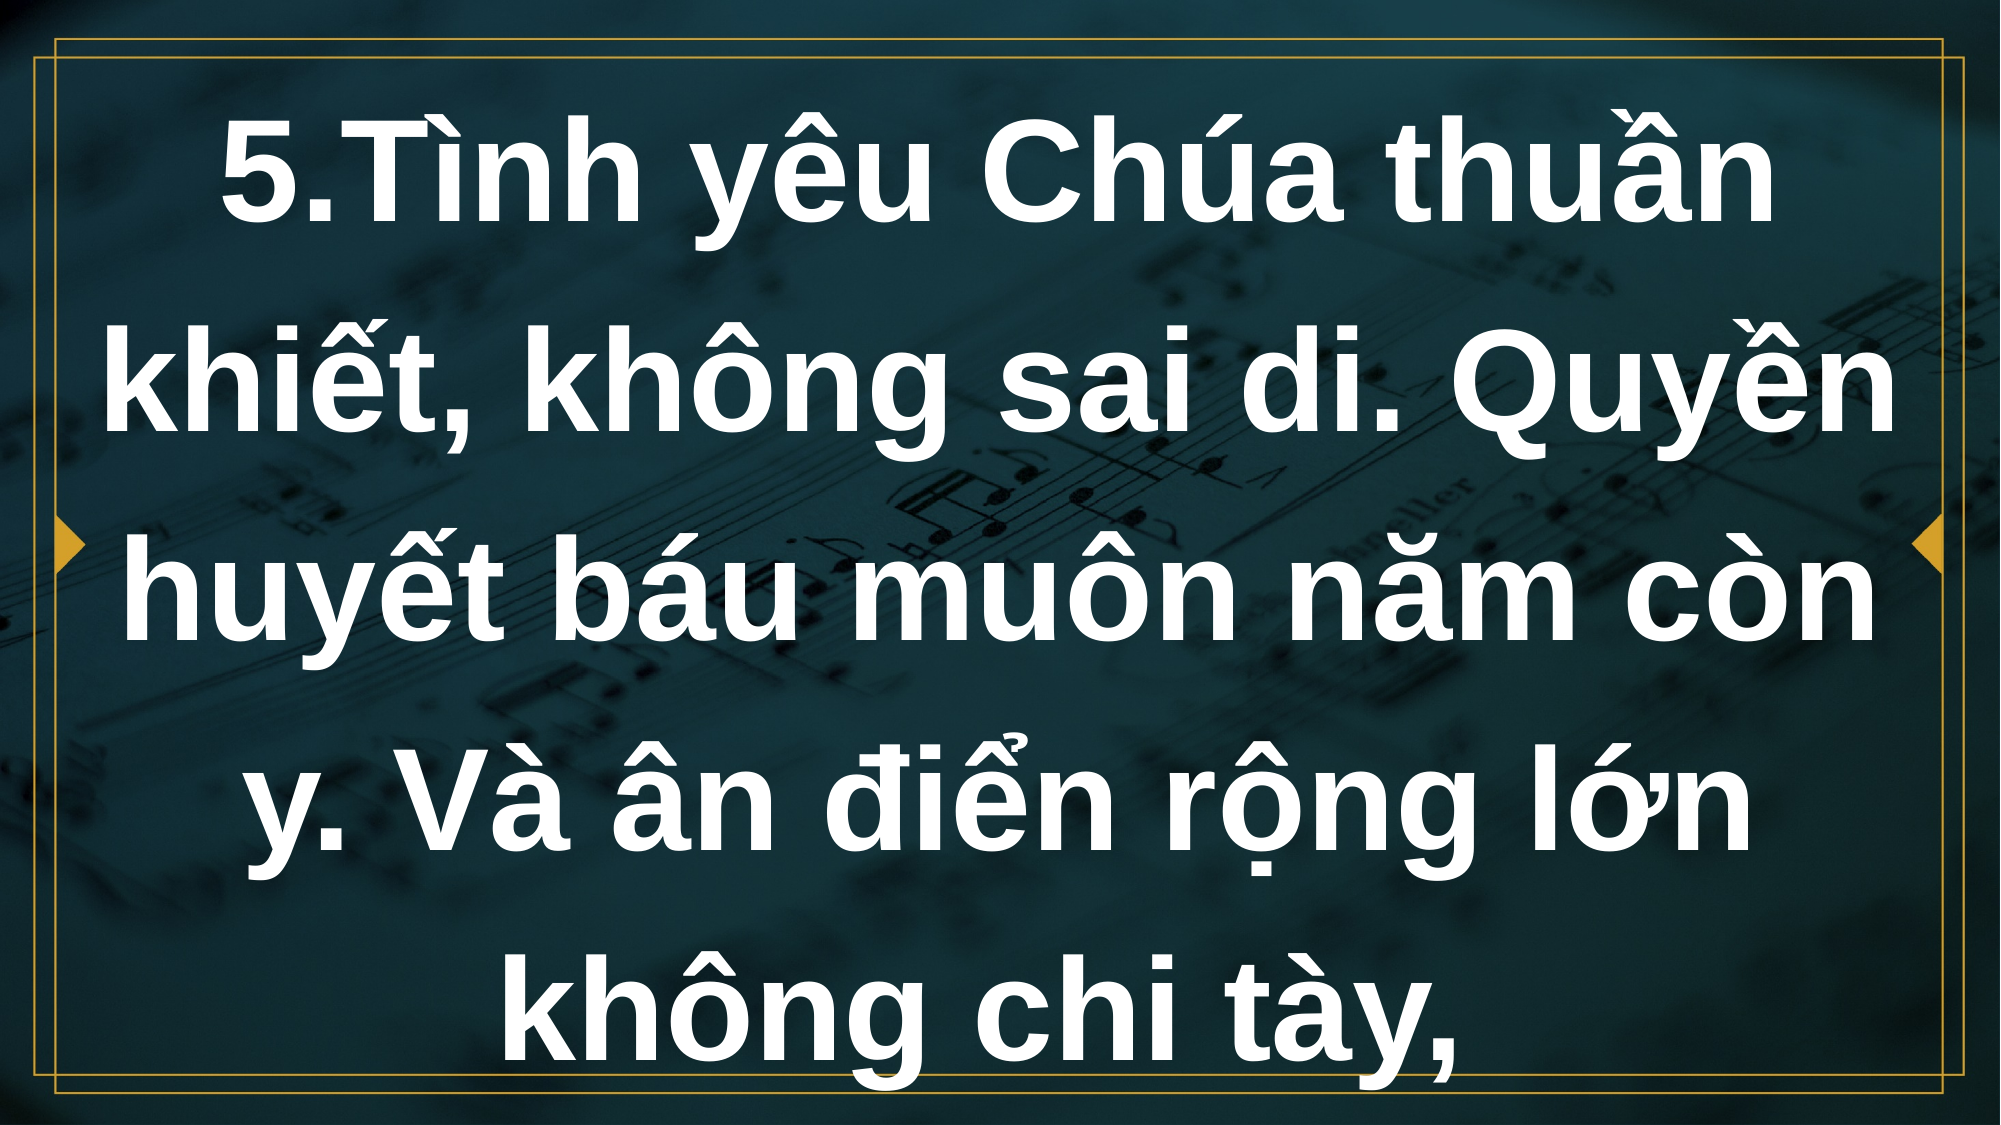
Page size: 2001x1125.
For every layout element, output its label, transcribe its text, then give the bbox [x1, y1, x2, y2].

title 5.Tình yêu Chúa thuần khiết, không sai di. Quyền huyết báu muôn năm còn y. Và ân điển rộng lớn không chi tày, [55, 53, 1945, 1077]
picture [0, 0, 2000, 1125]
